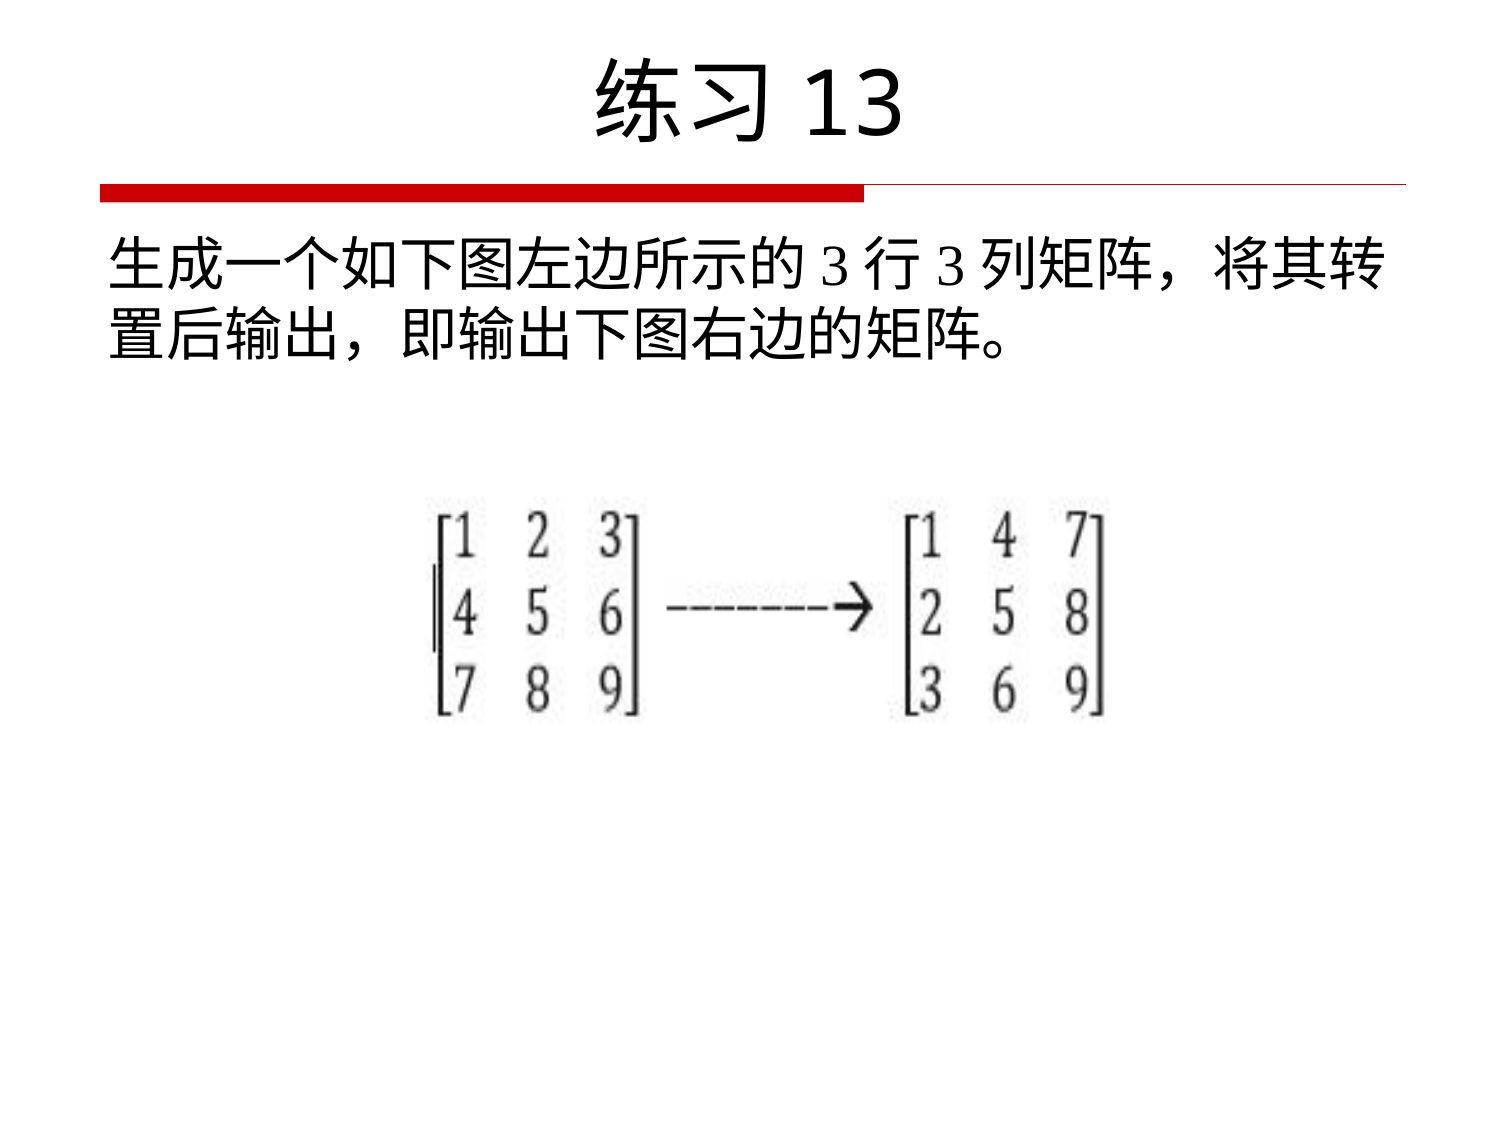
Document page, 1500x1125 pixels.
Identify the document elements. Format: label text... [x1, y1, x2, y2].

title 练习13 [94, 50, 1407, 161]
list 生成一个如下图左边所示的3行3列矩阵，将其转置后输出，即输出下图右边的矩阵。 [92, 220, 1459, 384]
picture [366, 442, 1186, 858]
